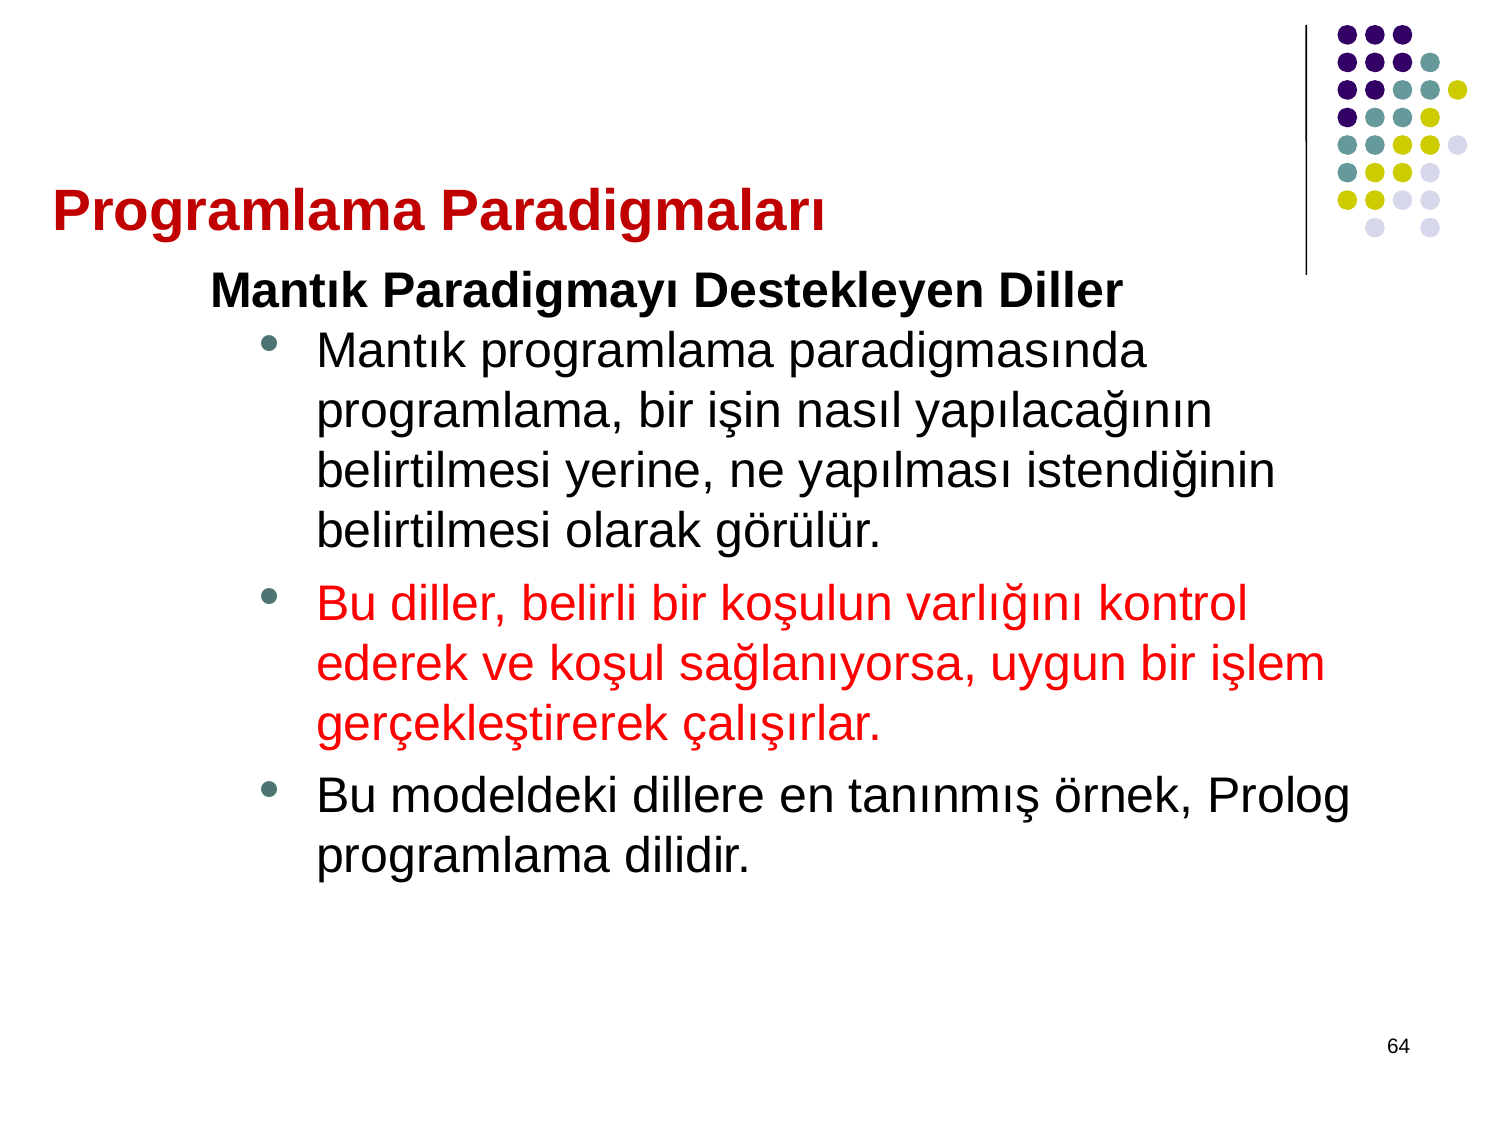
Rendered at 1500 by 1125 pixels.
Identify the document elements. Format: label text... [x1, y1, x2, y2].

list Mantık Paradigmayı Destekleyen Diller Mantık programlama paradigmasında programlama, bir işin nasıl yapılacağının belirtilmesi yerine, ne yapılması istendiğinin belirtilmesi olarak görülür. Bu diller, belirli bir koşulun varlığını kontrol ederek ve koşul sağlanıyorsa, uygun bir işlem gerçekleştirerek çalışırlar. Bu modeldeki dillere en tanınmış örnek, Prolog programlama dilidir. [187, 249, 1400, 974]
title Programlama Paradigmaları [35, 35, 1302, 252]
slide_number 64 [1074, 1025, 1425, 1100]
